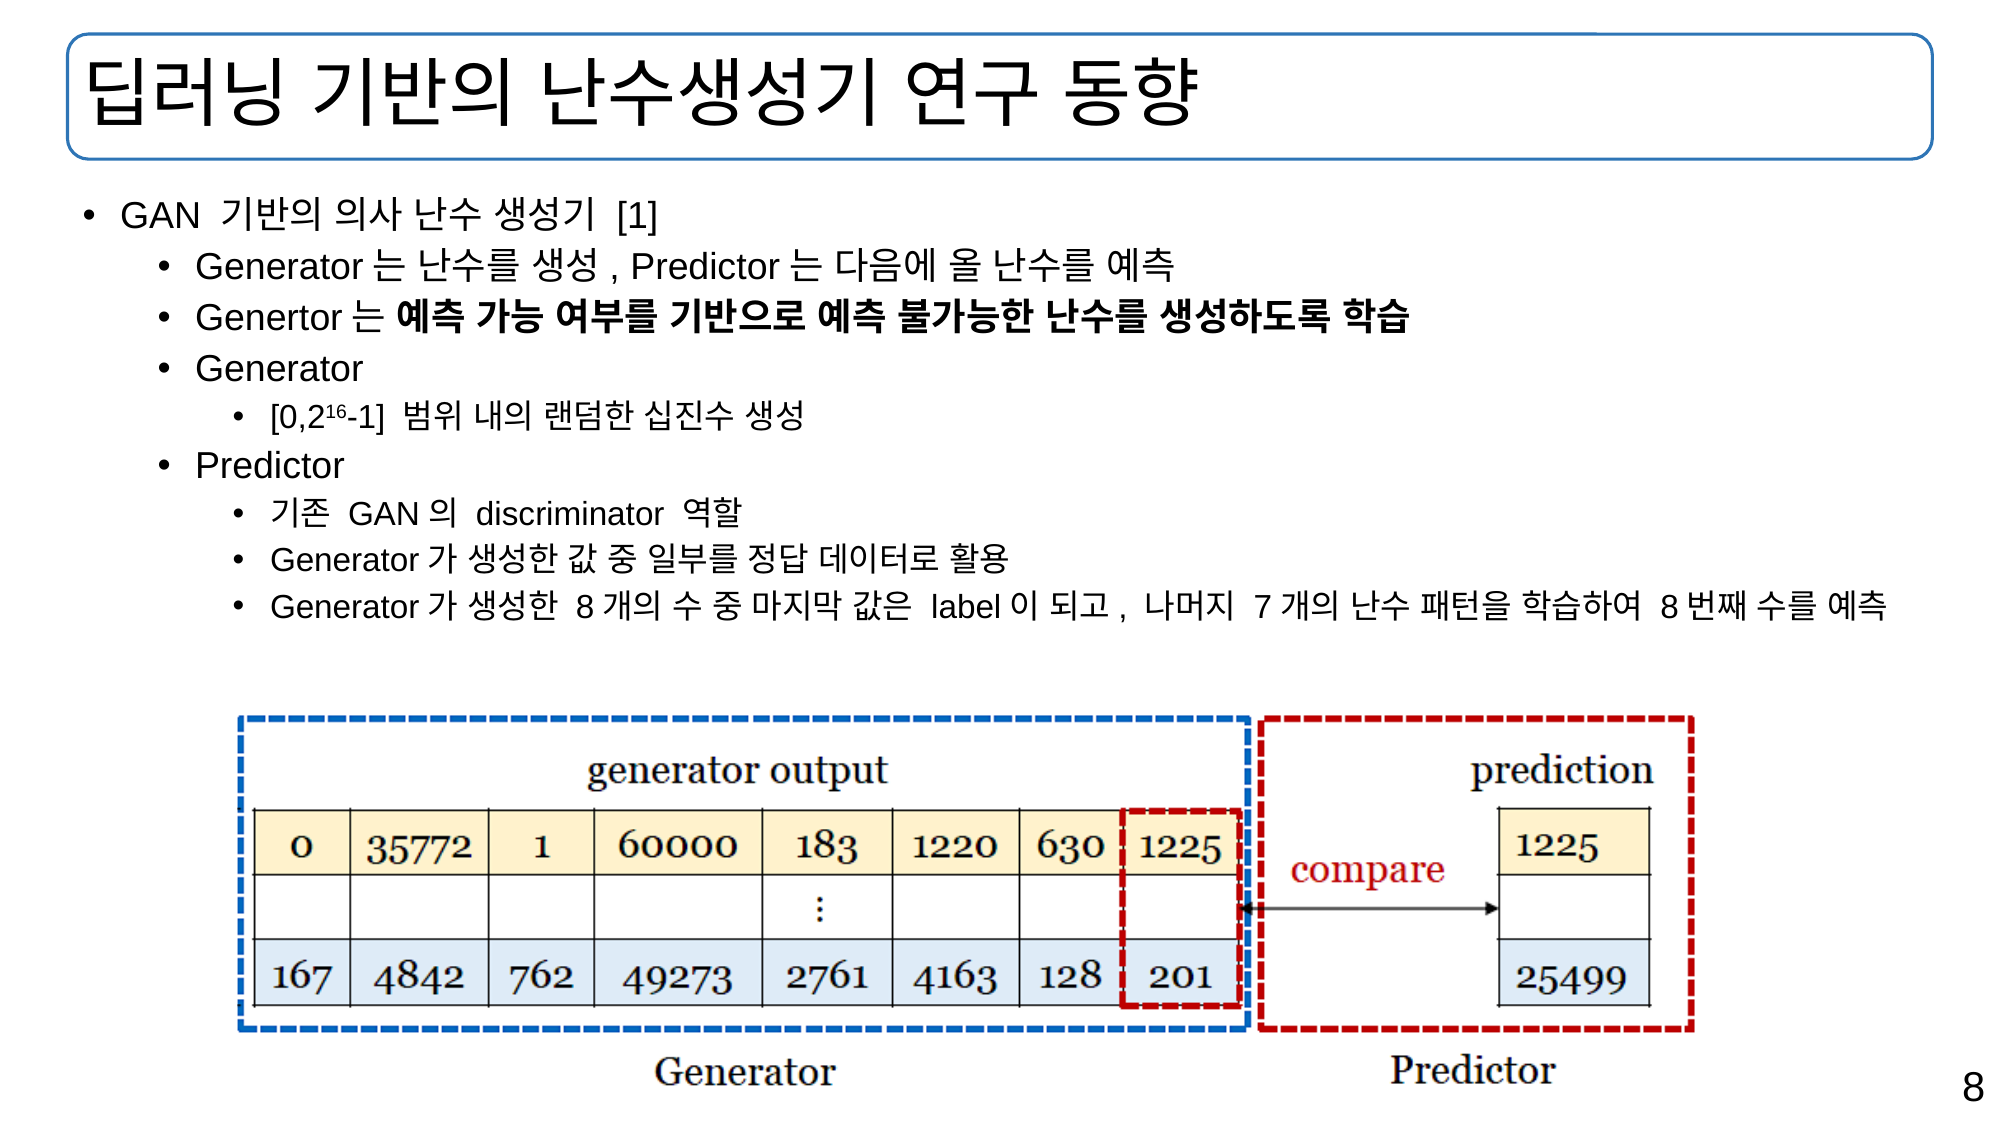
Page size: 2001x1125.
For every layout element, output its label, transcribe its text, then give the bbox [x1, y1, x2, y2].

picture [237, 715, 1696, 1091]
title 딥러닝 기반의 난수생성기 연구 동향 [67, 34, 1933, 160]
list GAN 기반의 의사 난수 생성기 [1] Generator는 난수를 생성, Predictor는 다음에 올 난수를 예측 Genertor는 예측 가능 여부를 기반으로 예측 불가능한 난수를 생성하도록 학습 Generator [0,216-1] 범위 내의 랜덤한 십진수 생성 Predictor 기존 GAN의 discriminator 역할 Generator가 생성한 값 중 일부를 정답 데이터로 활용 Generator가 생성한 8개의 수 중 마지막 값은 label이 되고, 나머지 7개의 난수 패턴을 학습하여 8번째 수를 예측 [67, 189, 1933, 1109]
